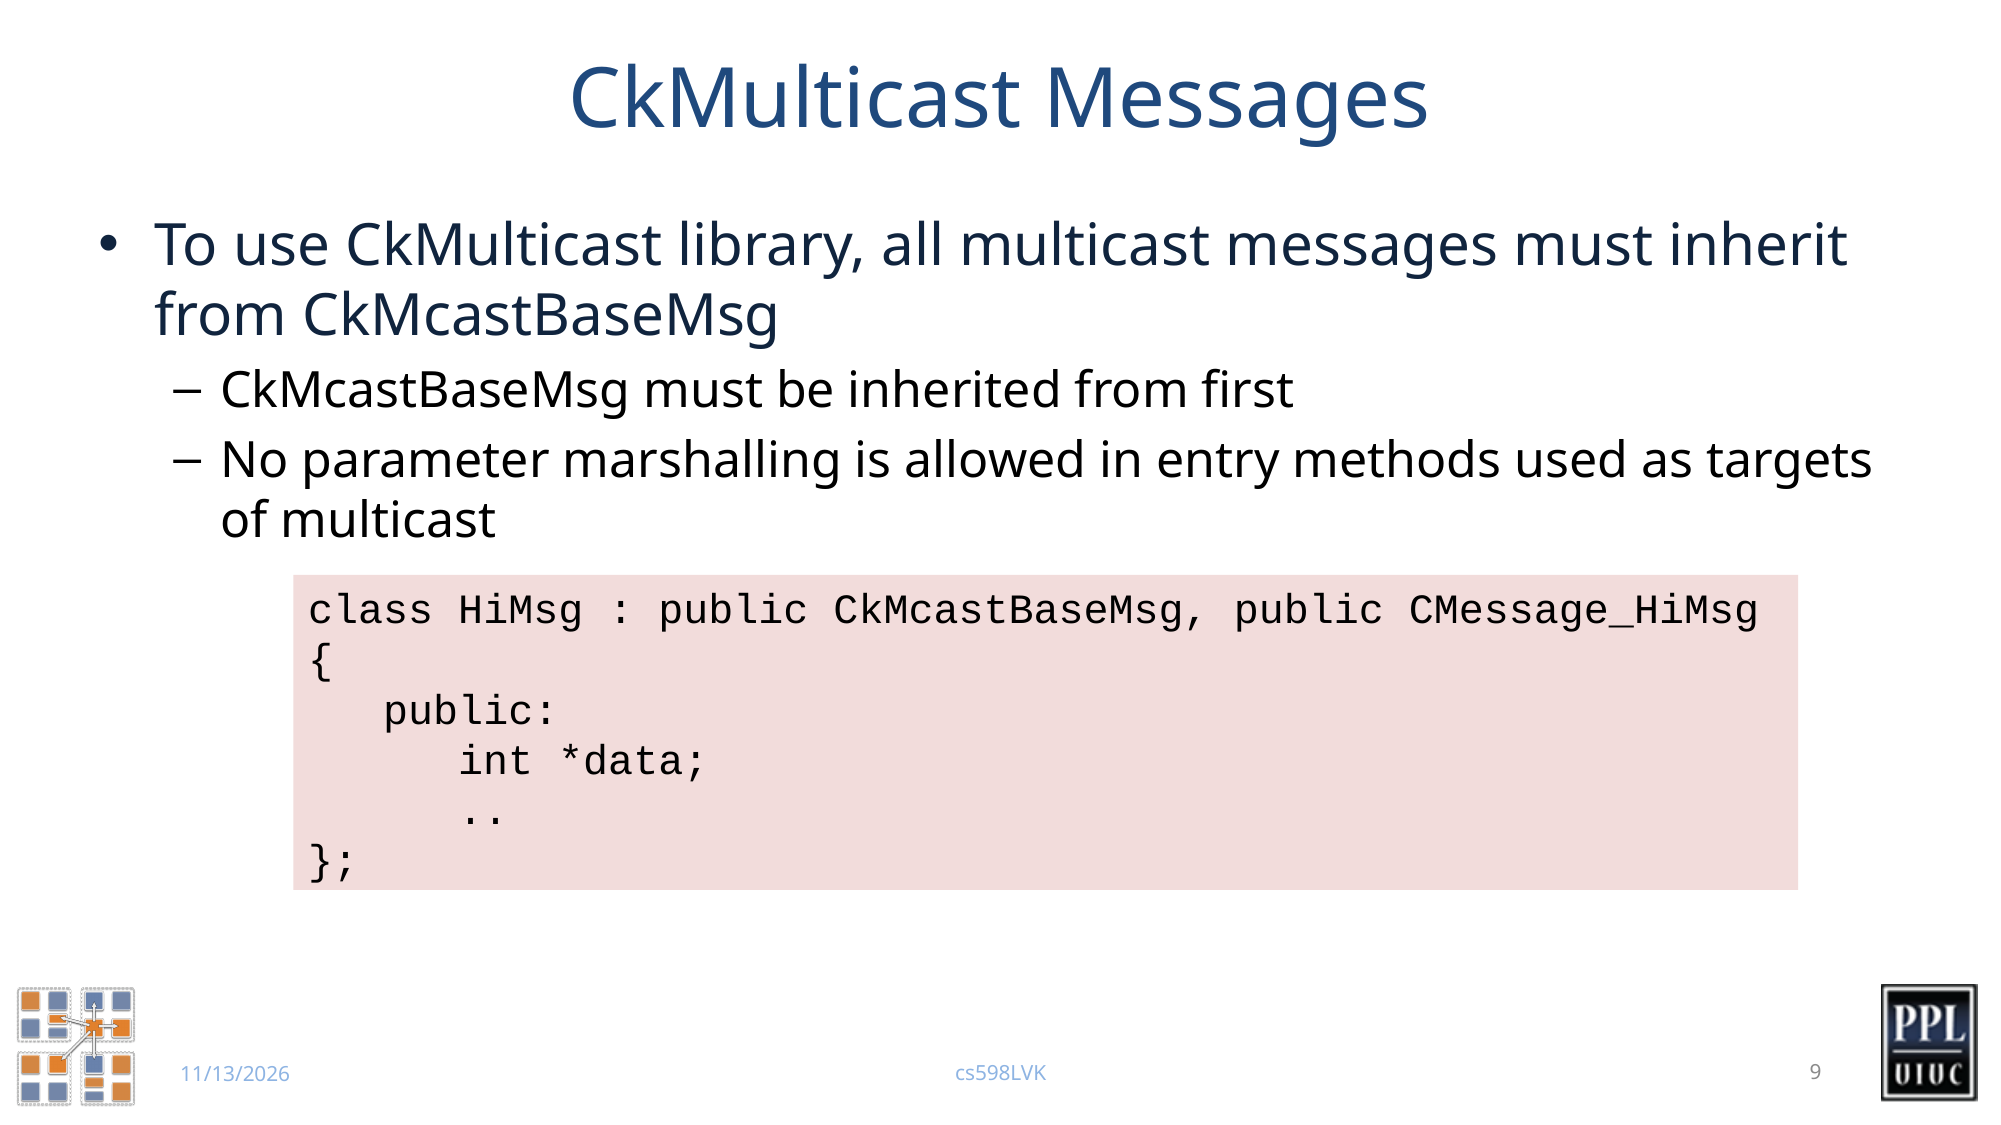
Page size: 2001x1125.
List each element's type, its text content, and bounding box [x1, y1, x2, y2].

picture [1881, 984, 1978, 1107]
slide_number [165, 1044, 468, 1105]
footer cs598LVK [615, 1042, 1387, 1103]
slide_number 9 [1625, 1042, 1837, 1103]
title CkMulticast Messages [66, 24, 1934, 163]
text_box class HiMsg : public CkMcastBaseMsg, public CMessage_HiMsg { public: int *data; .. }; [293, 574, 1799, 890]
list To use CkMulticast library, all multicast messages must inherit from CkMcastBaseMsg CkMcastBaseMsg must be inherited from first No parameter marshalling is allowed in entry methods used as targets of multicast [83, 200, 1900, 1005]
picture [12, 982, 140, 1110]
